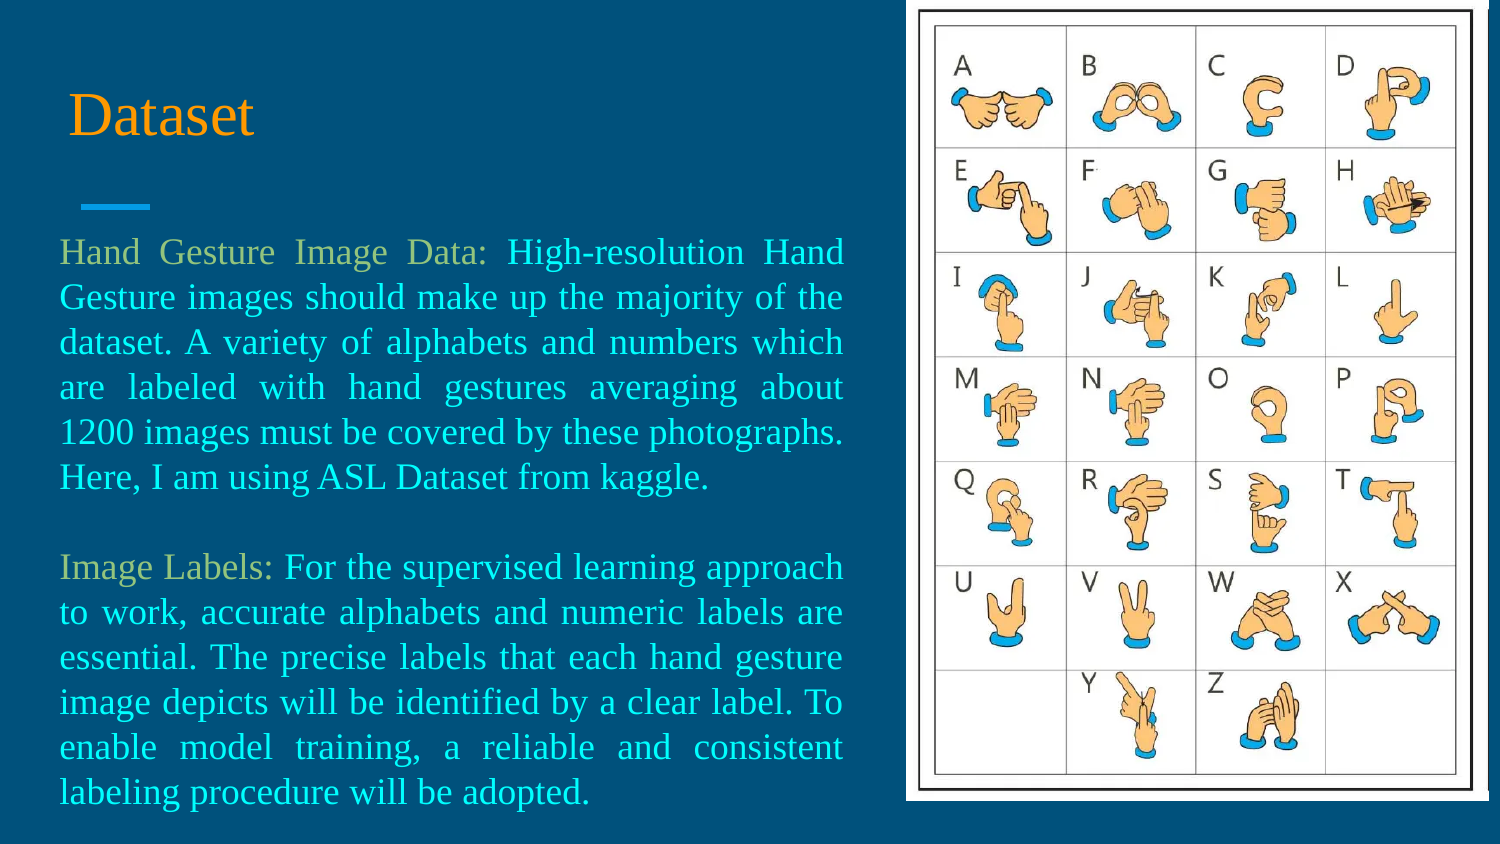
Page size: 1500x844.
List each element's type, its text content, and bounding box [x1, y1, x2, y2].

picture [259, 790, 263, 803]
title Dataset [51, 62, 877, 163]
picture [907, 0, 1488, 800]
picture [481, 790, 485, 803]
picture [548, 790, 552, 803]
list Hand Gesture Image Data: High-resolution Hand Gesture images should make up the majority of the dataset. A variety of alphabets and numbers which are labeled with hand gestures averaging about 1200 images must be covered by these photographs. Here, I am using ASL Dataset from kaggle. Image Labels: For the supervised learning approach to work, accurate alphabets and numeric labels are essential. The precise labels that each hand gesture image depicts will be identified by a clear label. To enable model training, a reliable and consistent labeling procedure will be adopted. [44, 212, 860, 763]
picture [165, 801, 179, 808]
